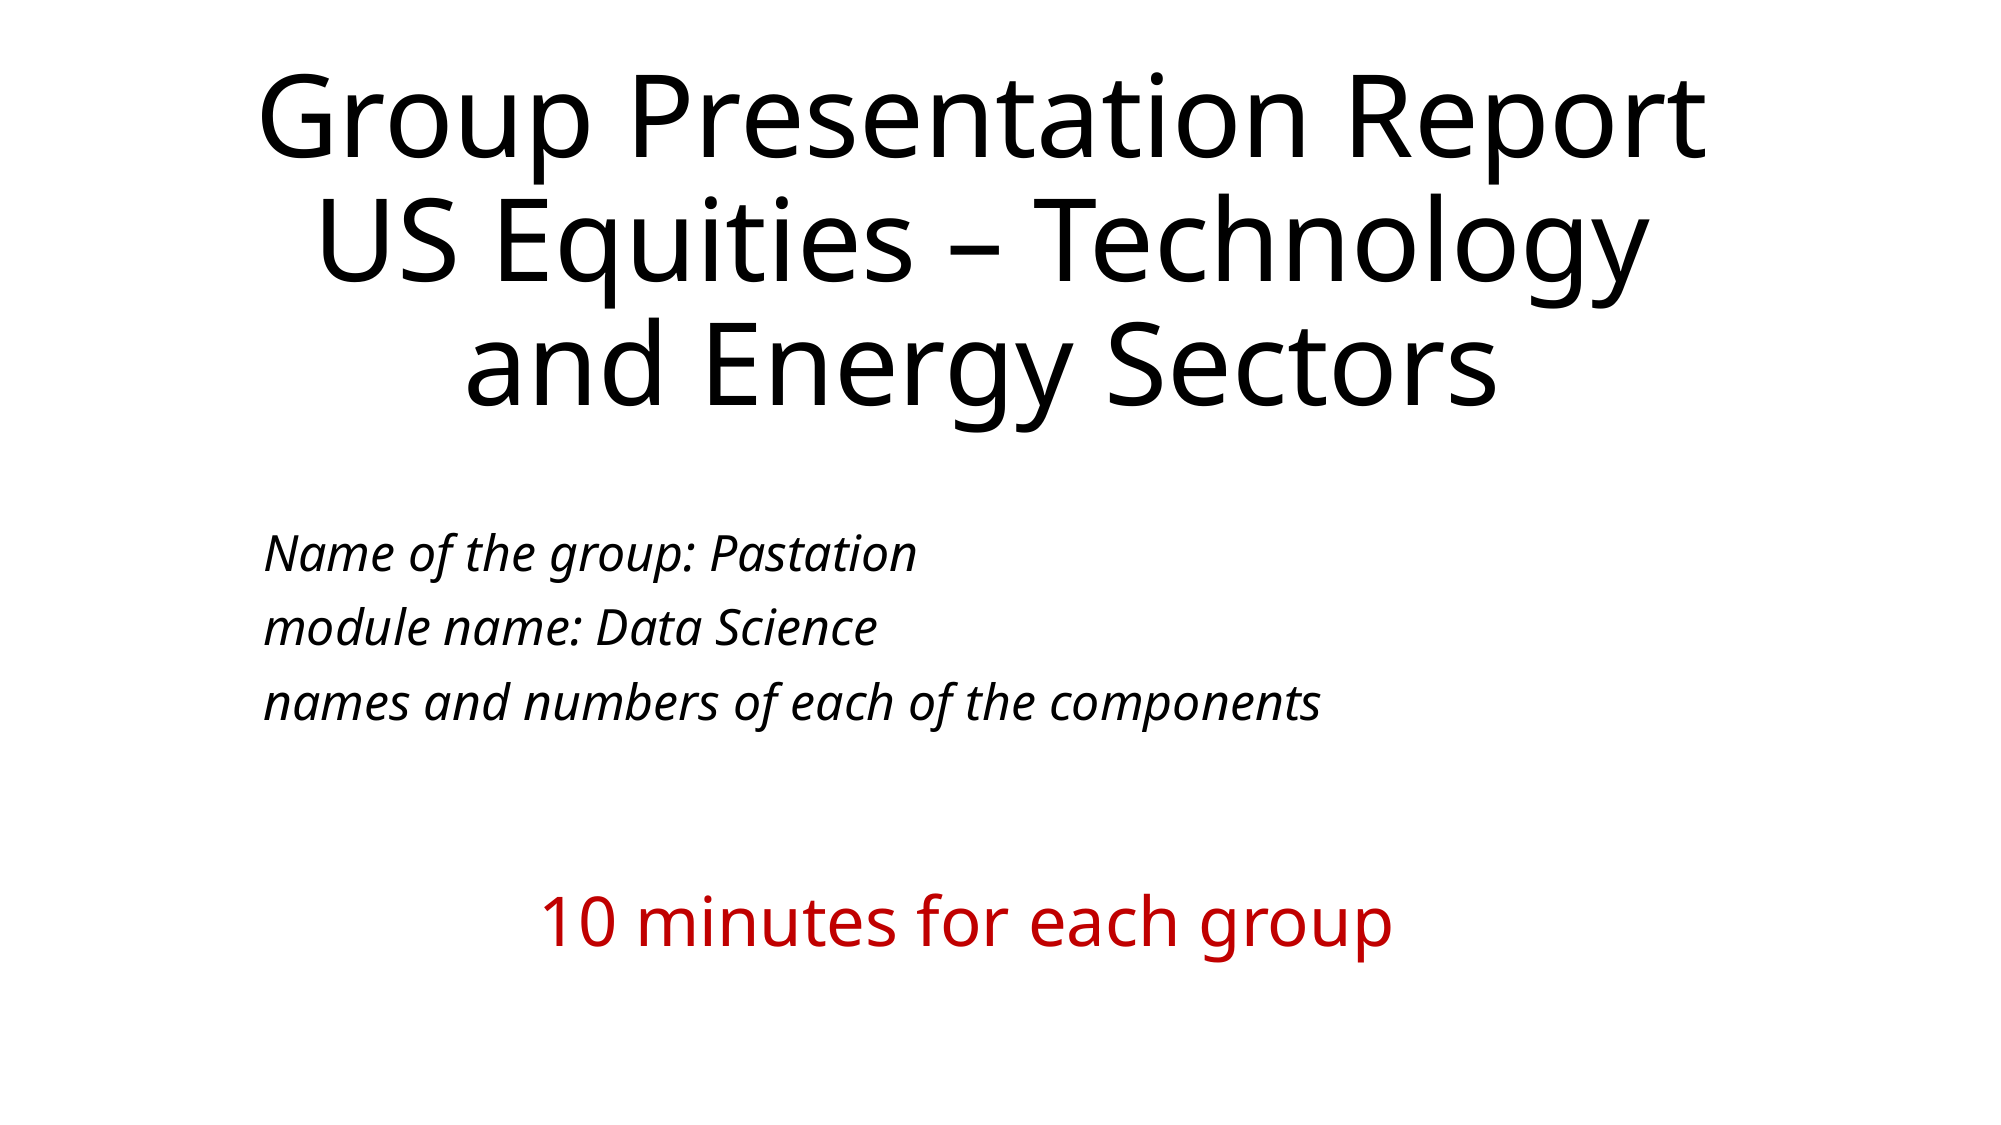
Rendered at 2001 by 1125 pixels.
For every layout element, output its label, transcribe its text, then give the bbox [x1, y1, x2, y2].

text_box 10 minutes for each group [524, 869, 1410, 968]
title Group Presentation Report US Equities – Technology and Energy Sectors [232, 46, 1733, 439]
subtitle Name of the group: Pastation module name: Data Science names and numbers of each of the components [248, 520, 1749, 792]
